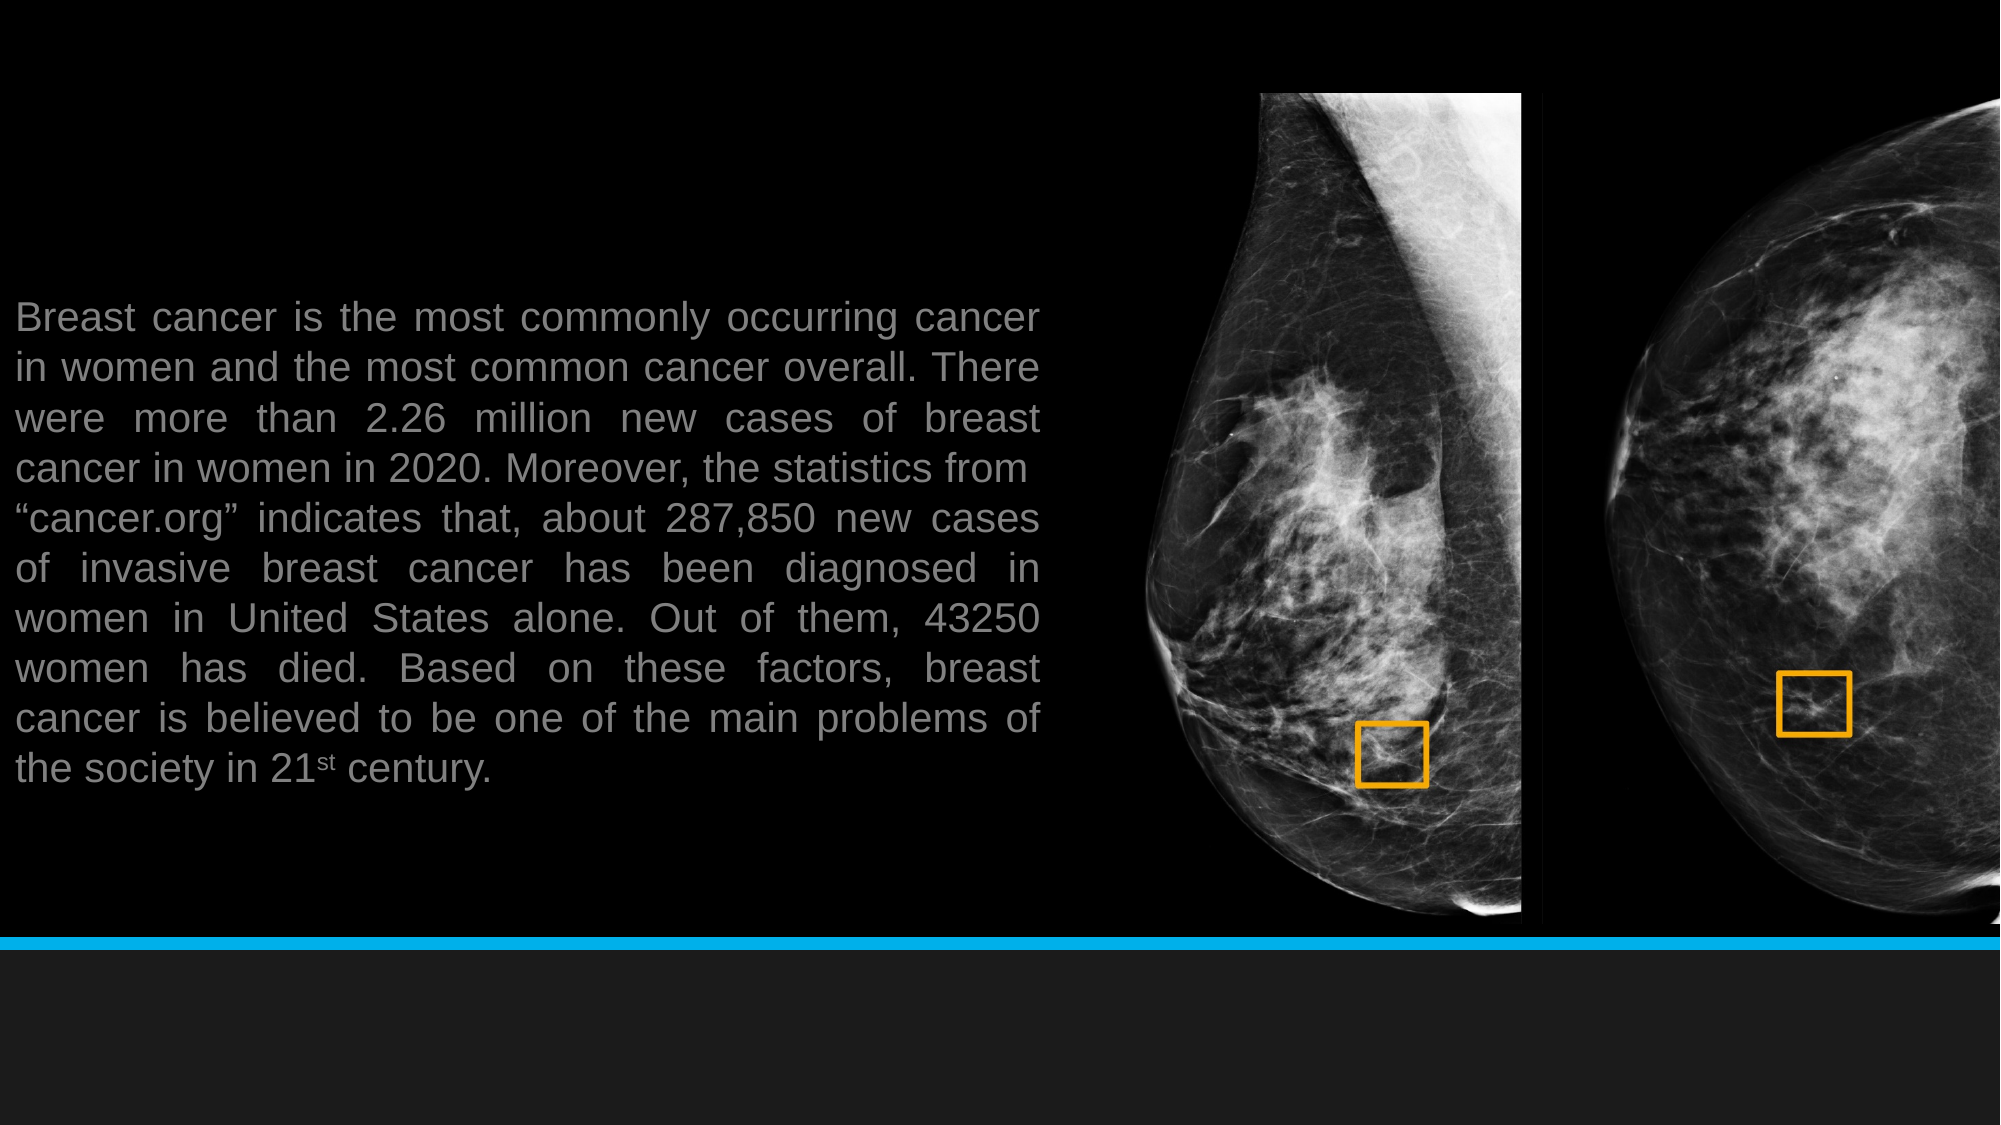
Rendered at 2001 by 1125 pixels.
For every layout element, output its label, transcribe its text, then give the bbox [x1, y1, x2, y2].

picture [1056, 93, 2000, 924]
list Breast cancer is the most commonly occurring cancer in women and the most common cancer overall. There were more than 2.26 million new cases of breast cancer in women in 2020. Moreover, the statistics from “cancer.org” indicates that, about 287,850 new cases of invasive breast cancer has been diagnosed in women in United States alone. Out of them, 43250 women has died. Based on these factors, breast cancer is believed to be one of the main problems of the society in 21st century. [0, 157, 1056, 924]
